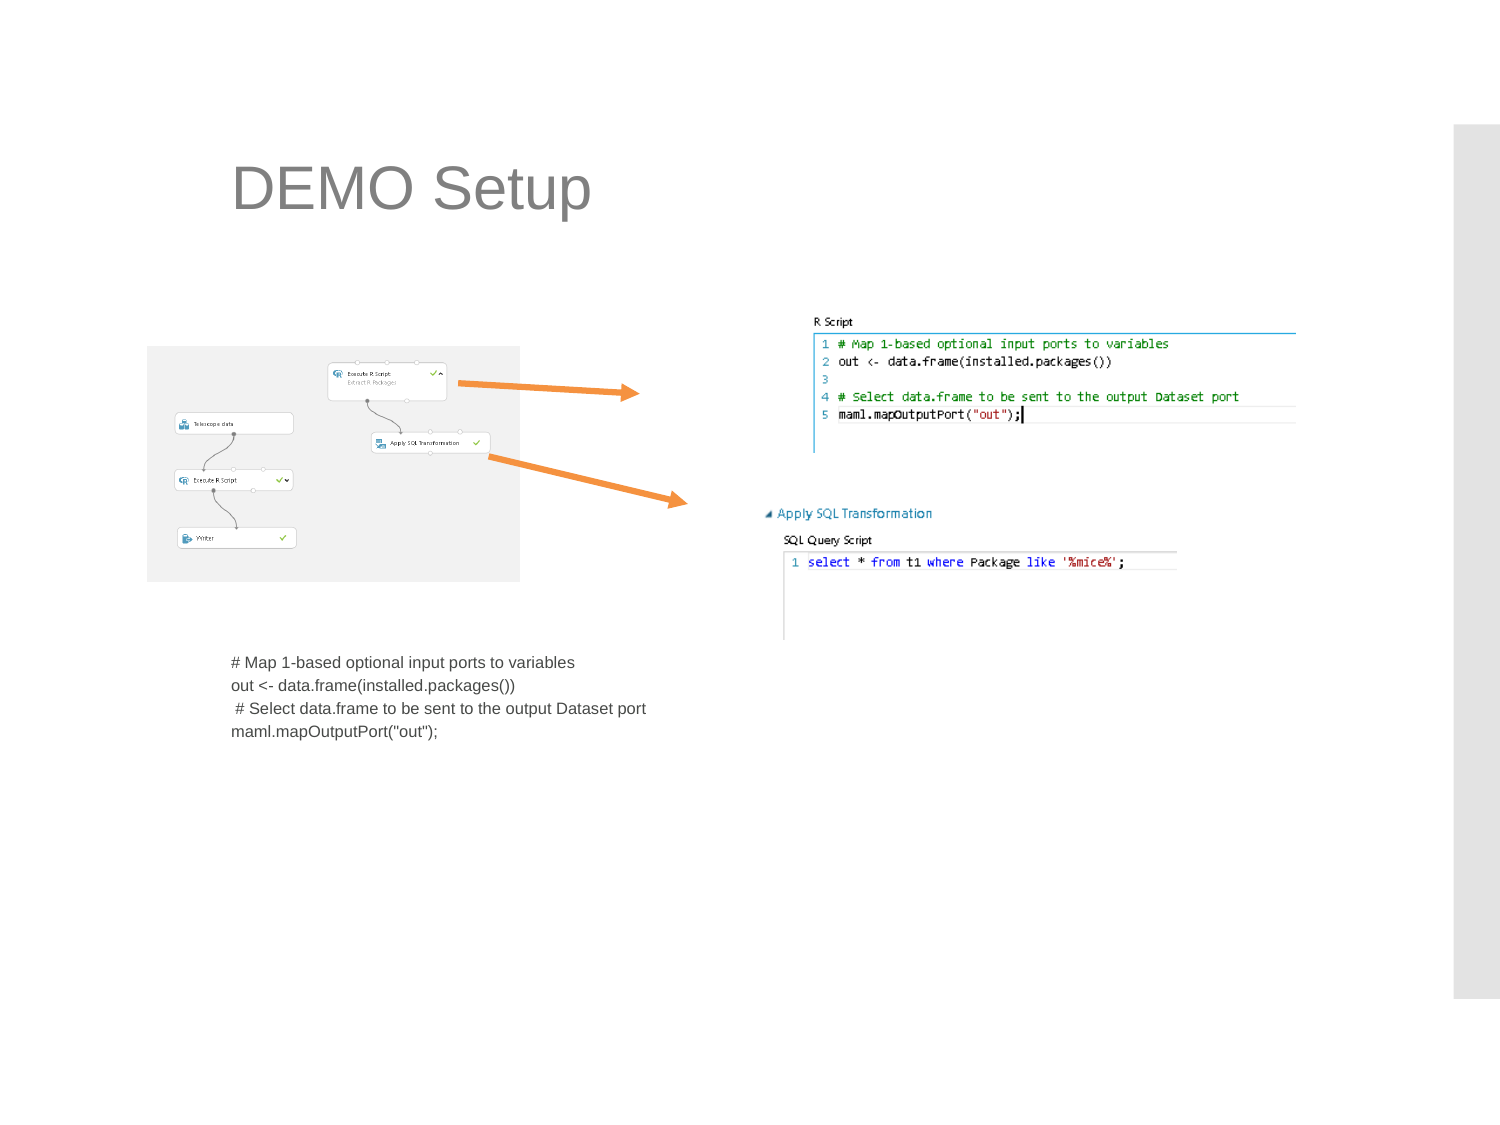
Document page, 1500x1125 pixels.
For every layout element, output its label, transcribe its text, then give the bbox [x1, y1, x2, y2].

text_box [488, 456, 689, 505]
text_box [457, 382, 641, 394]
picture [795, 313, 1296, 454]
list # Map 1-based optional input ports to variables out <- data.frame(installed.packages()) # Select data.frame to be sent to the output Dataset port maml.mapOutputPort("out"); [216, 644, 1376, 877]
picture [146, 346, 520, 583]
title DEMO Setup [216, 140, 1376, 230]
picture [754, 498, 1177, 640]
